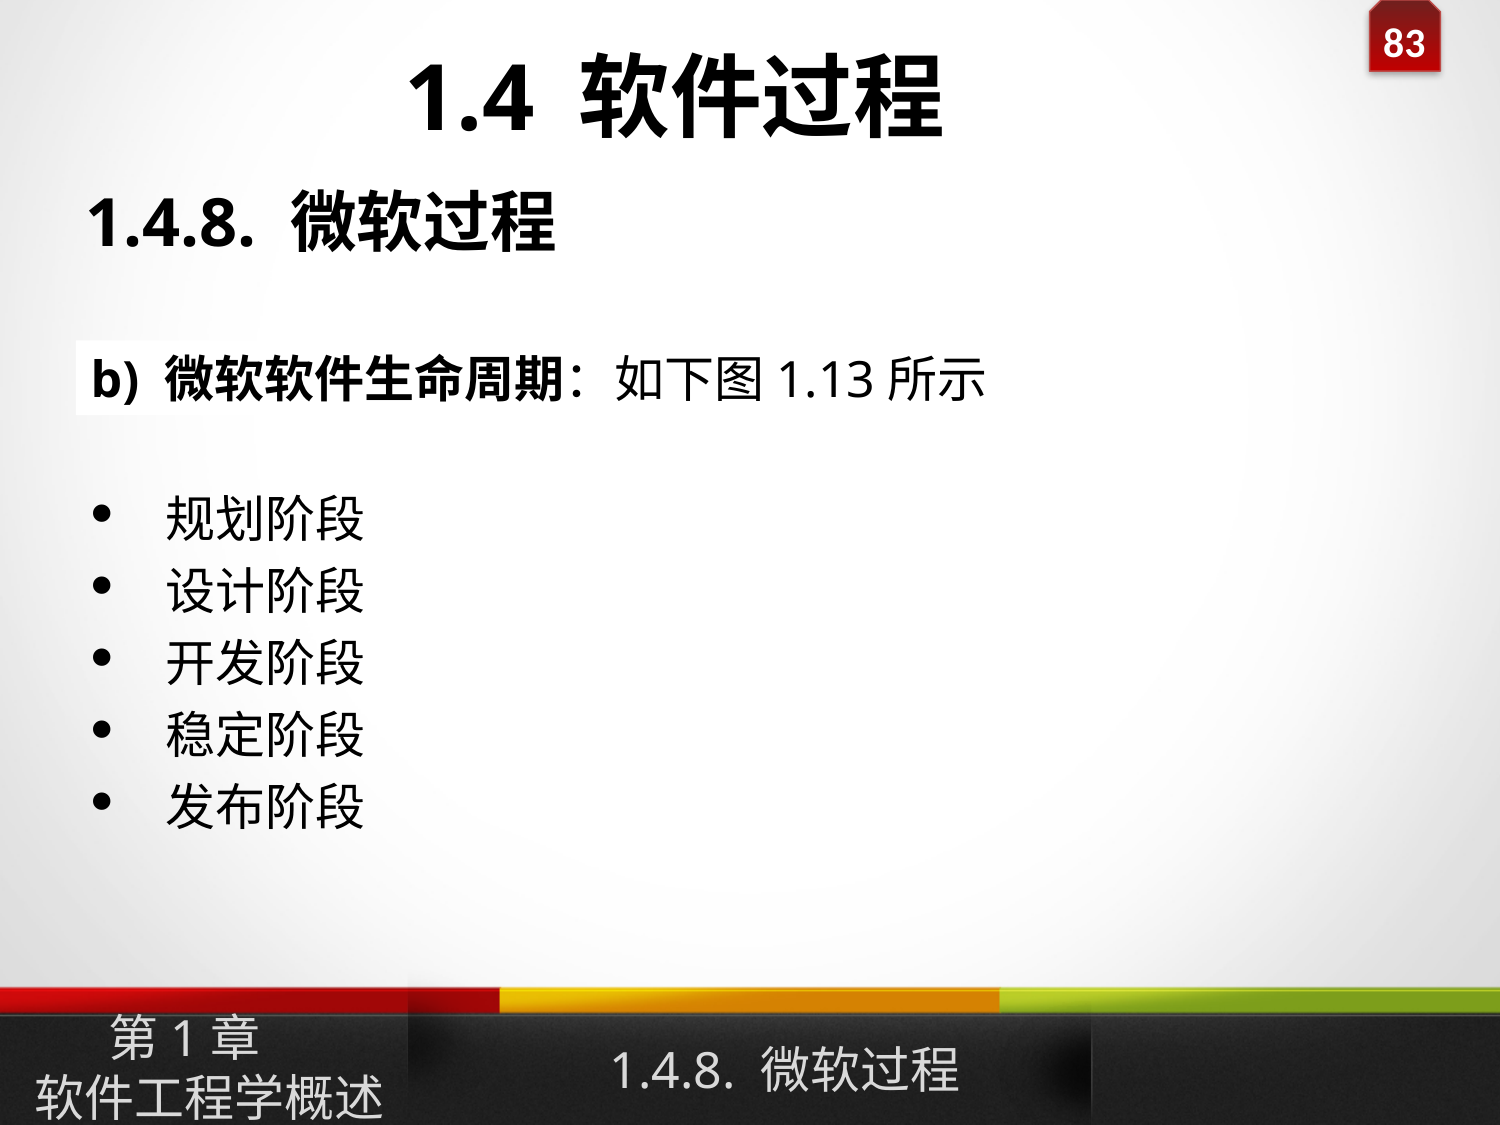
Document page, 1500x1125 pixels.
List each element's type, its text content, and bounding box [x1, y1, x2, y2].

title 1.4 软件过程 [0, 0, 1350, 188]
text_box b) 微软软件生命周期：如下图1.13所示 [74, 338, 1047, 417]
text_box 规划阶段 设计阶段 开发阶段 稳定阶段 发布阶段 [75, 467, 986, 843]
text_box 1.4.8. 微软过程 [478, 1028, 1093, 1107]
text_box 1.4.8. 微软过程 [68, 171, 681, 274]
picture [0, 0, 1500, 1125]
